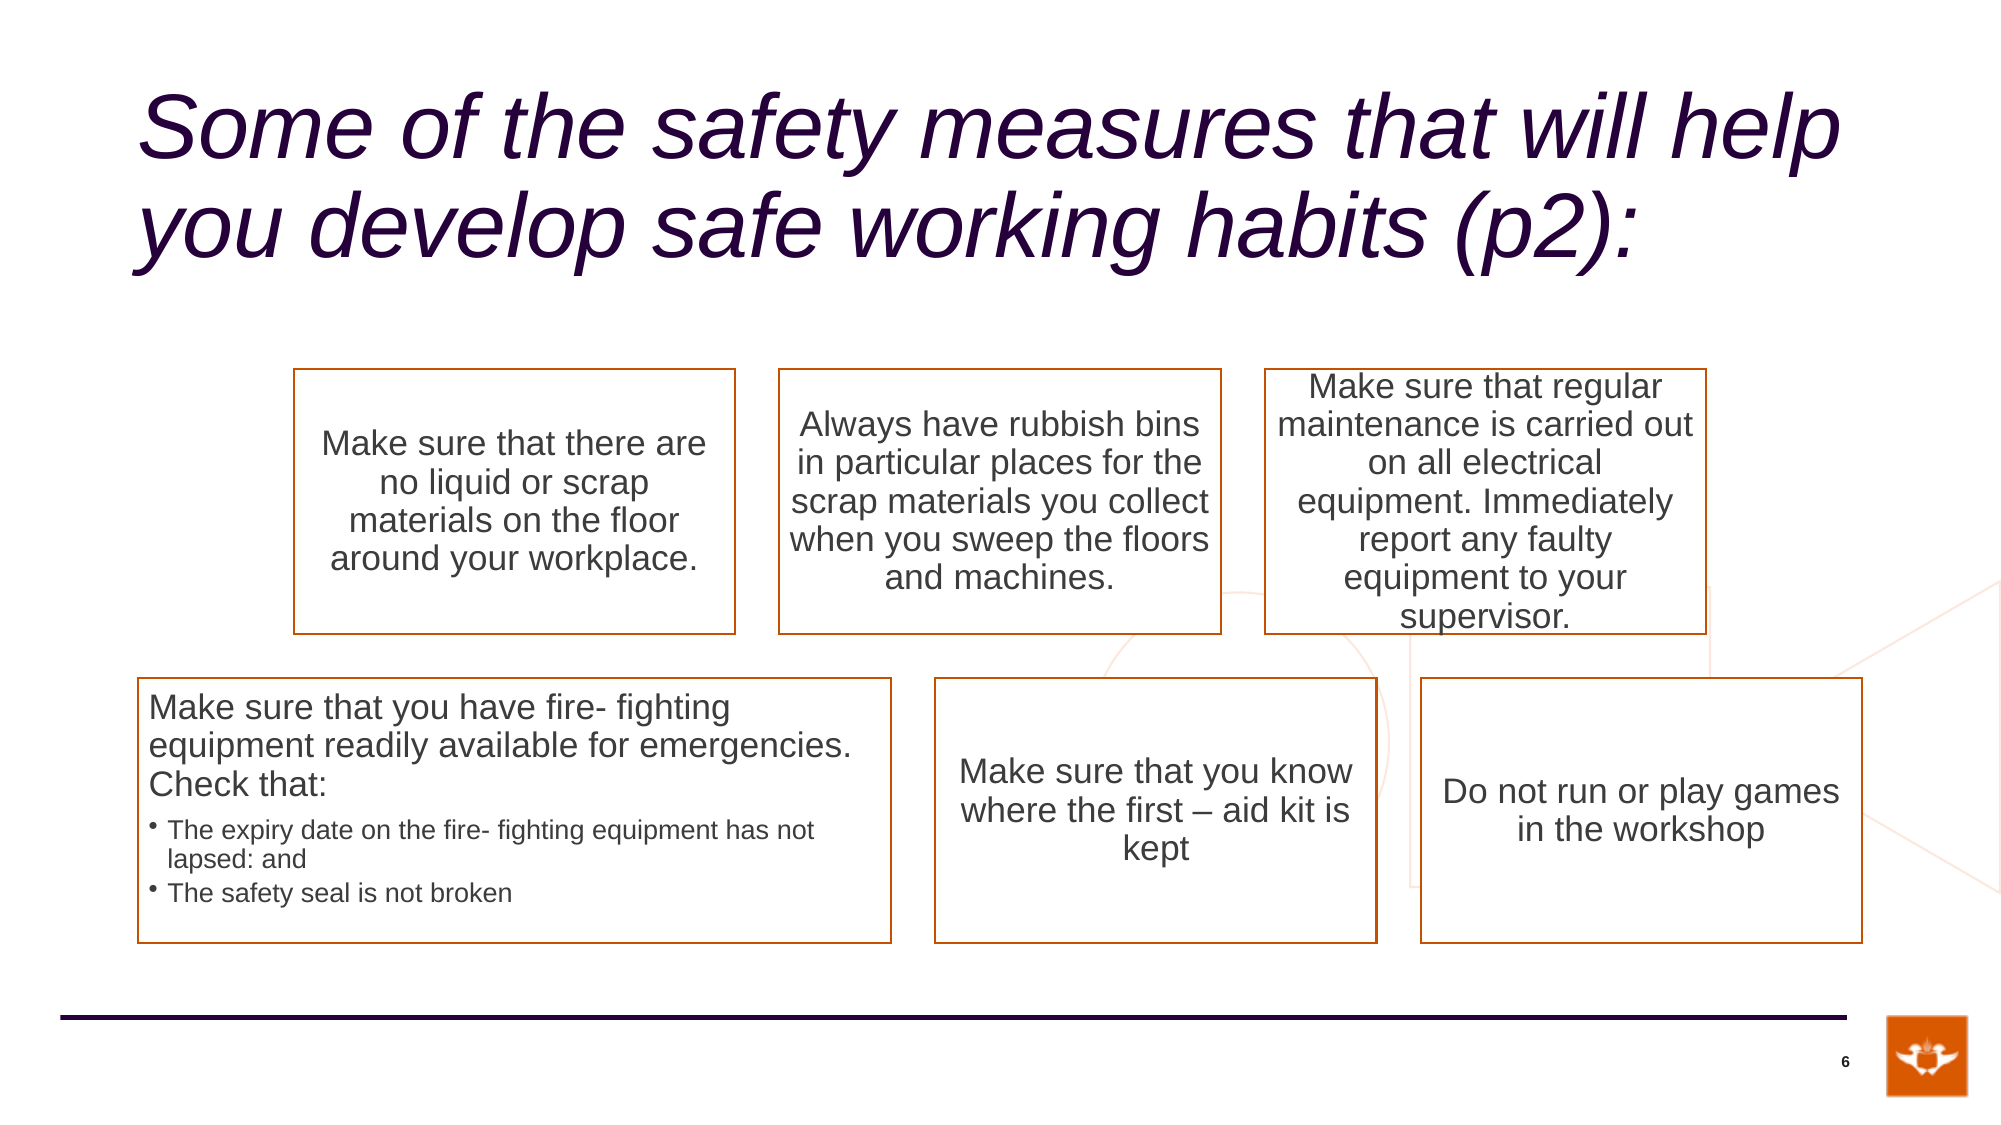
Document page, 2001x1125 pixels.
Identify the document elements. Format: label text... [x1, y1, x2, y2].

picture [1885, 1014, 1970, 1099]
title Some of the safety measures that will help you develop safe working habits (p2): [137, 59, 1863, 278]
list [137, 299, 1863, 1014]
